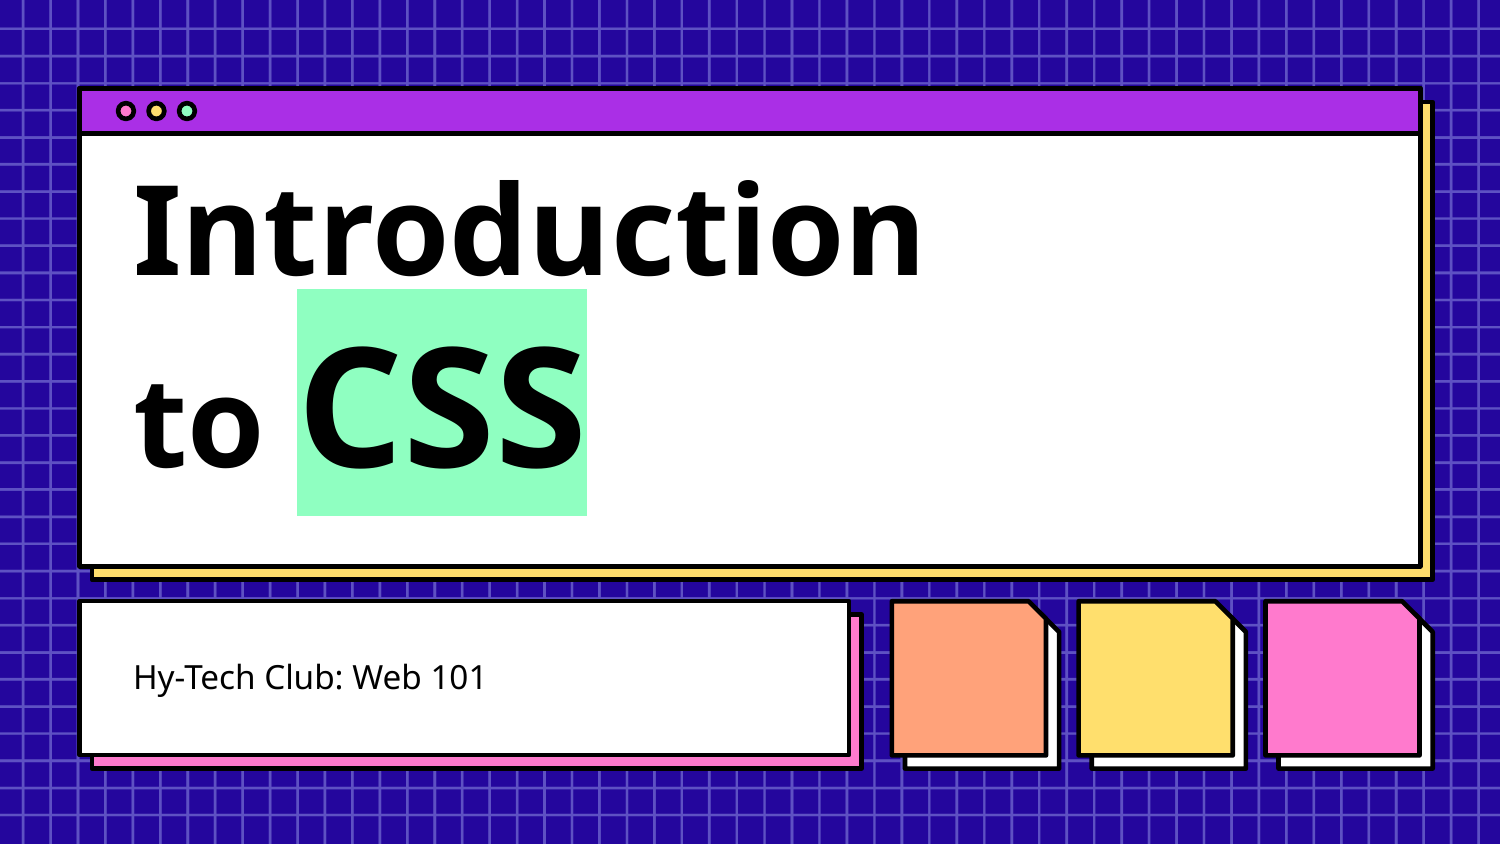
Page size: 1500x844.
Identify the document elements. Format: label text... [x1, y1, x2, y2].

text_box [1078, 601, 1233, 756]
text_box [891, 601, 1047, 756]
text_box [904, 619, 1060, 769]
title Introduction to CSS [118, 186, 1382, 516]
text_box [1265, 601, 1420, 756]
text_box [1091, 619, 1246, 769]
picture [0, 0, 1500, 844]
subtitle Hy-Tech Club: Web 101 [118, 641, 800, 716]
text_box [1278, 619, 1433, 769]
